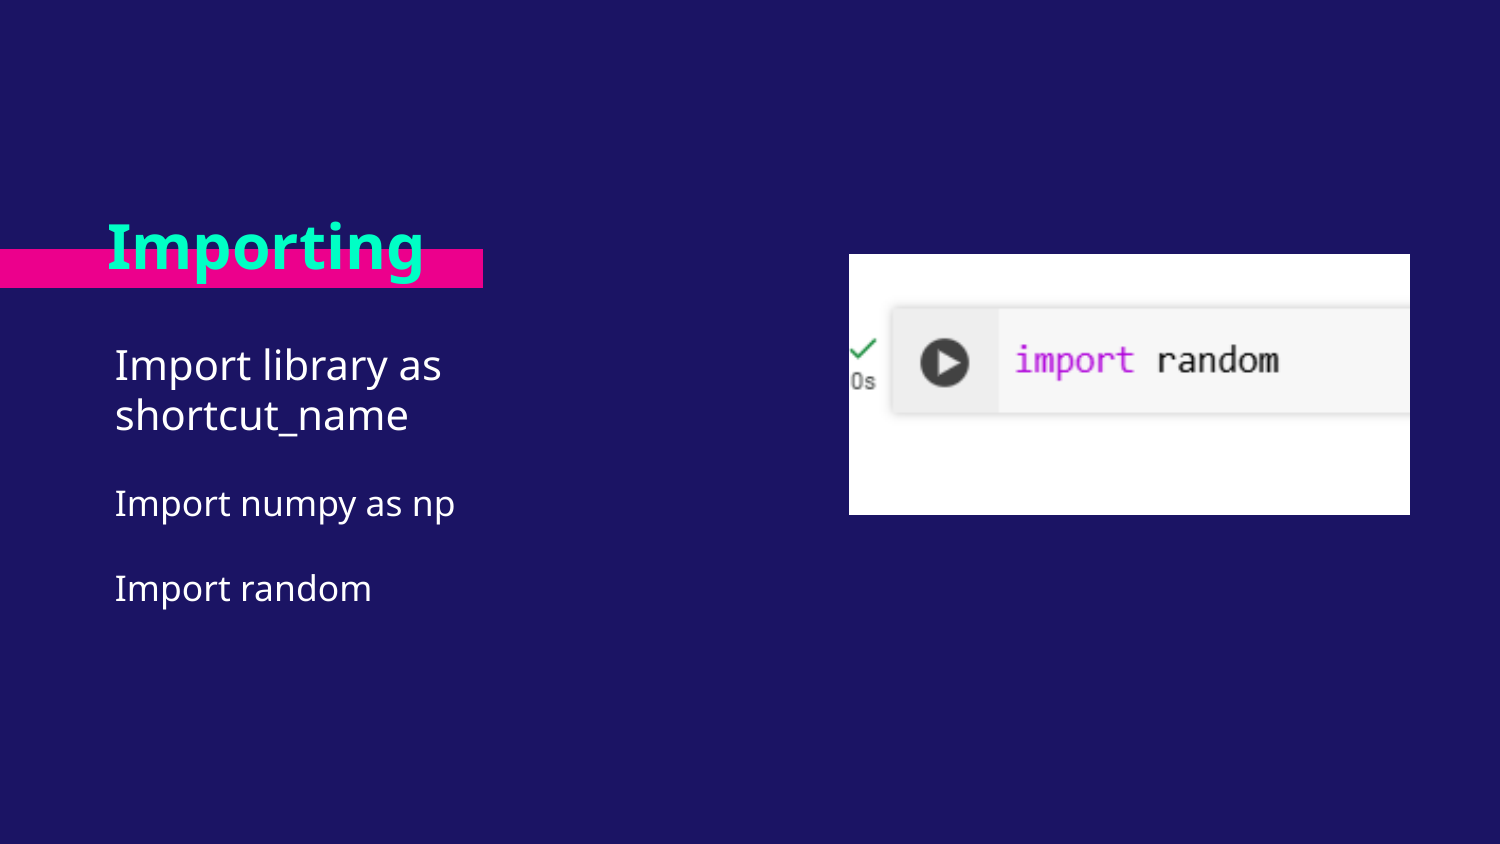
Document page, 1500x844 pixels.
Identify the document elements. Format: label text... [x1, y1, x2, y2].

title Importing [92, 191, 677, 302]
list Import library as shortcut_name Import numpy as np Import random [99, 323, 748, 674]
picture [849, 254, 1410, 515]
